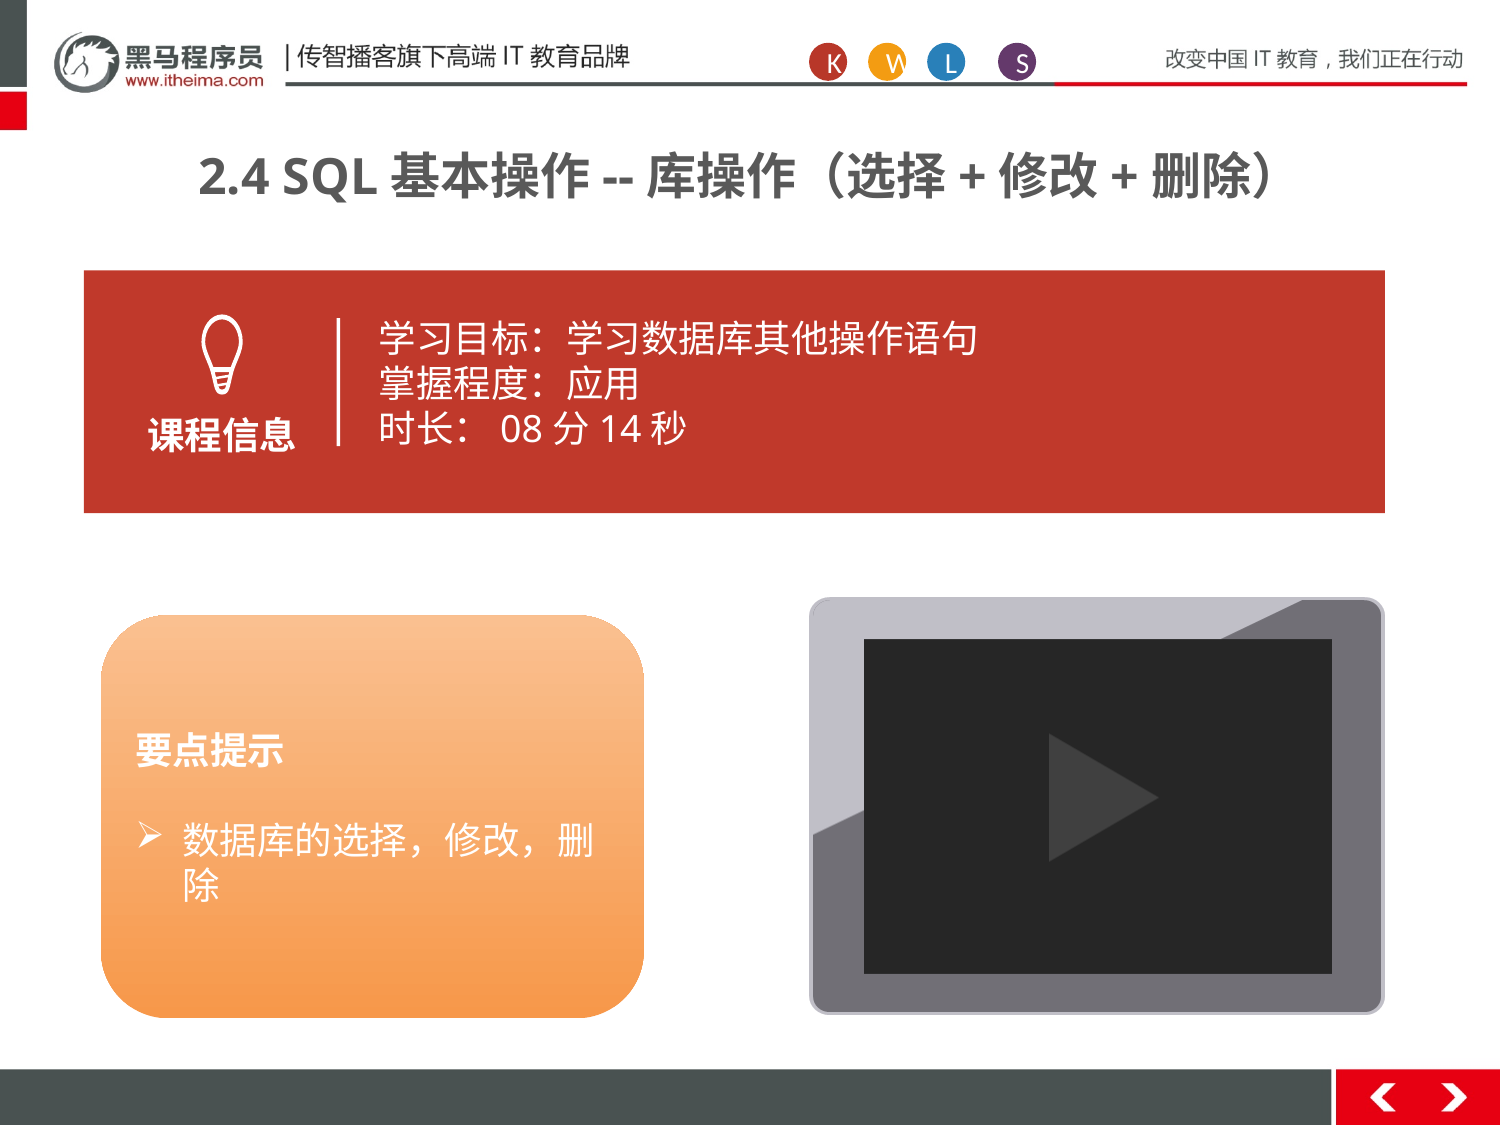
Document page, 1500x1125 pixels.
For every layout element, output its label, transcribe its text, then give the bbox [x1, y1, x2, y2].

text_box L [925, 40, 968, 83]
picture [0, 0, 1500, 137]
picture [0, 209, 1500, 1125]
text_box K [806, 40, 850, 83]
text_box 要点提示 数据库的选择，修改，删除 [100, 615, 644, 1019]
text_box 2.4 SQL基本操作--库操作（选择+修改+删除） [0, 137, 1500, 209]
text_box W [866, 40, 909, 83]
text_box S [995, 40, 1039, 83]
text_box [335, 316, 342, 448]
text_box [82, 268, 1387, 515]
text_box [130, 314, 314, 466]
text_box 学习目标：学习数据库其他操作语句 掌握程度：应用 时长：08分14秒 [364, 307, 1329, 458]
